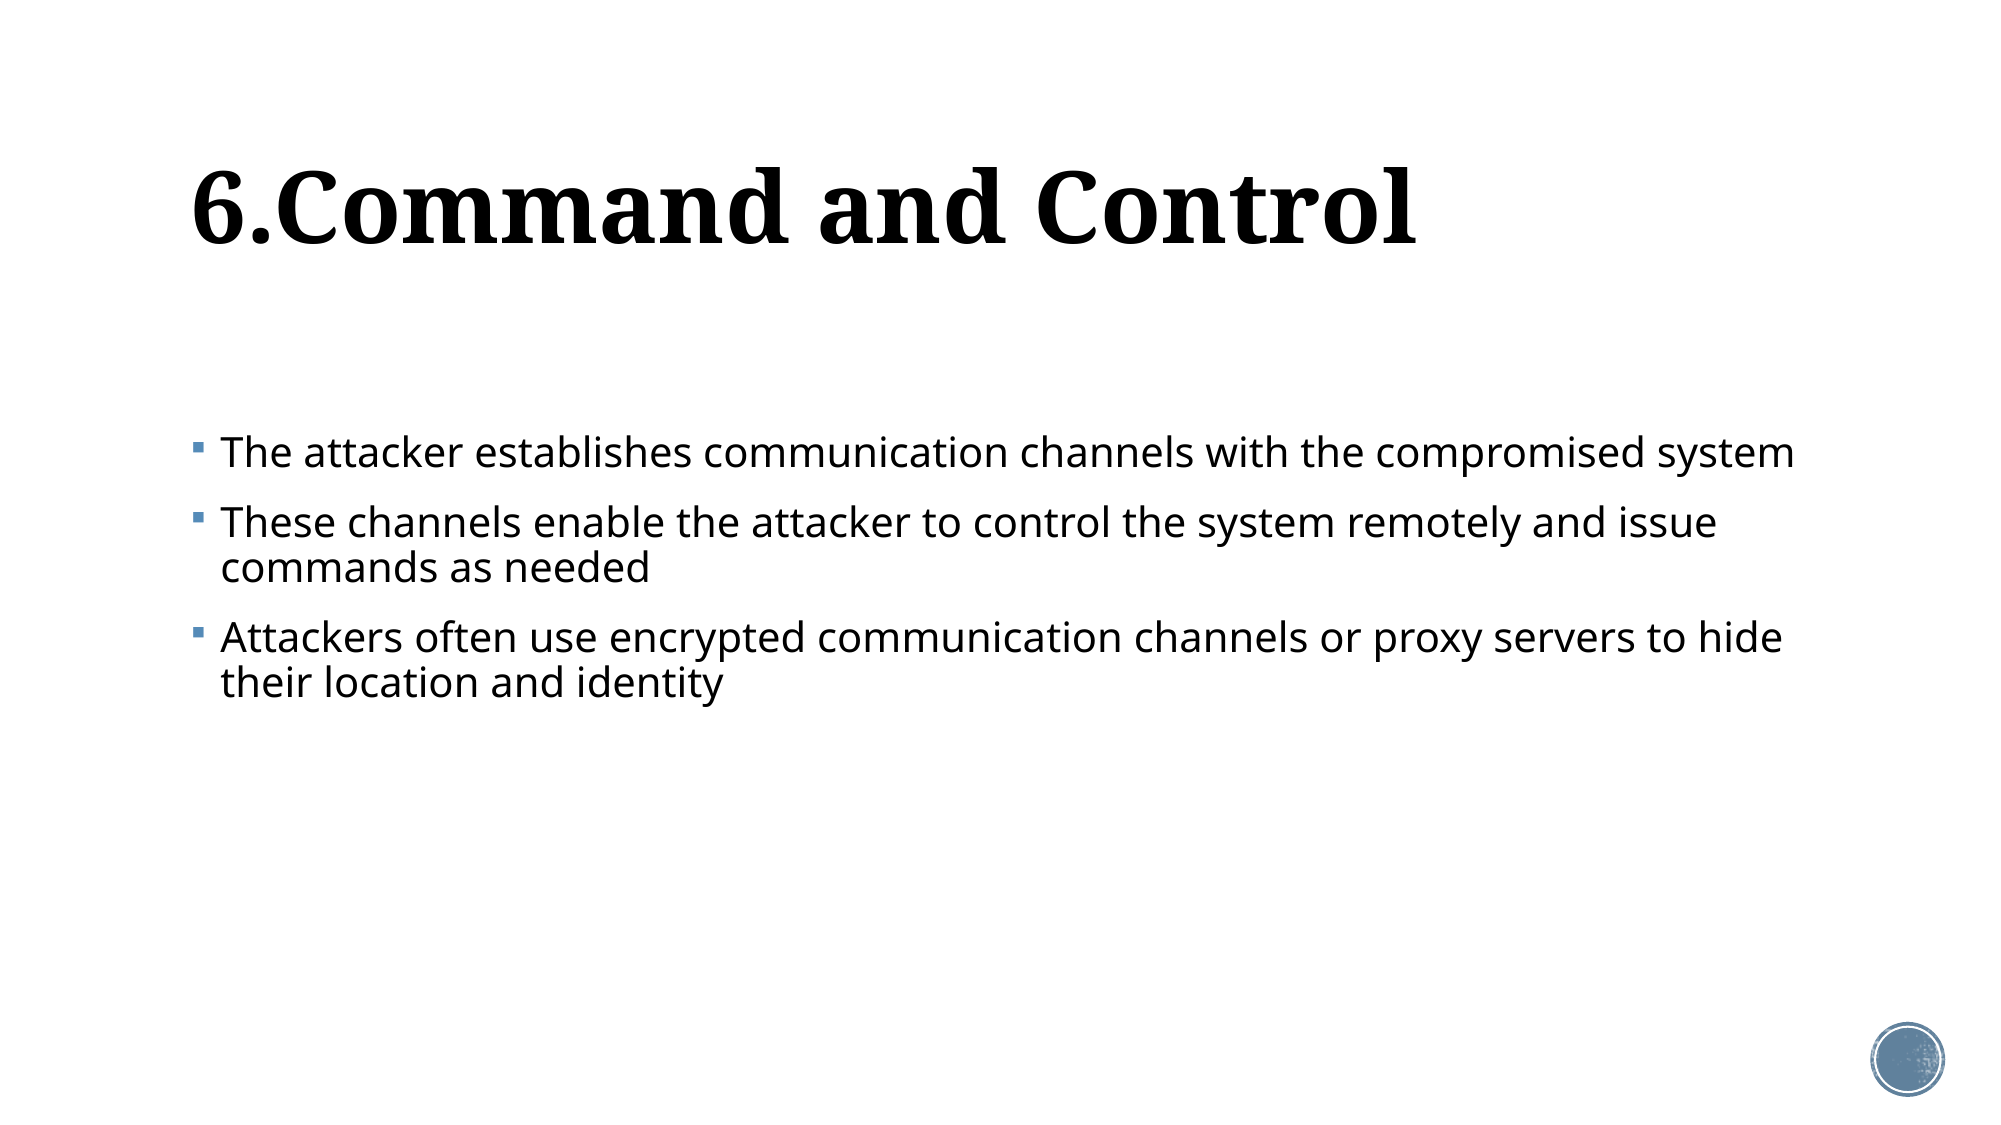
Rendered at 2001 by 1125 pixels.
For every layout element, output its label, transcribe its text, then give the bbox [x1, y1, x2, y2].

title 6.Command and Control [175, 79, 1826, 344]
list The attacker establishes communication channels with the compromised system These channels enable the attacker to control the system remotely and issue commands as needed Attackers often use encrypted communication channels or proxy servers to hide their location and identity [175, 424, 1826, 1089]
